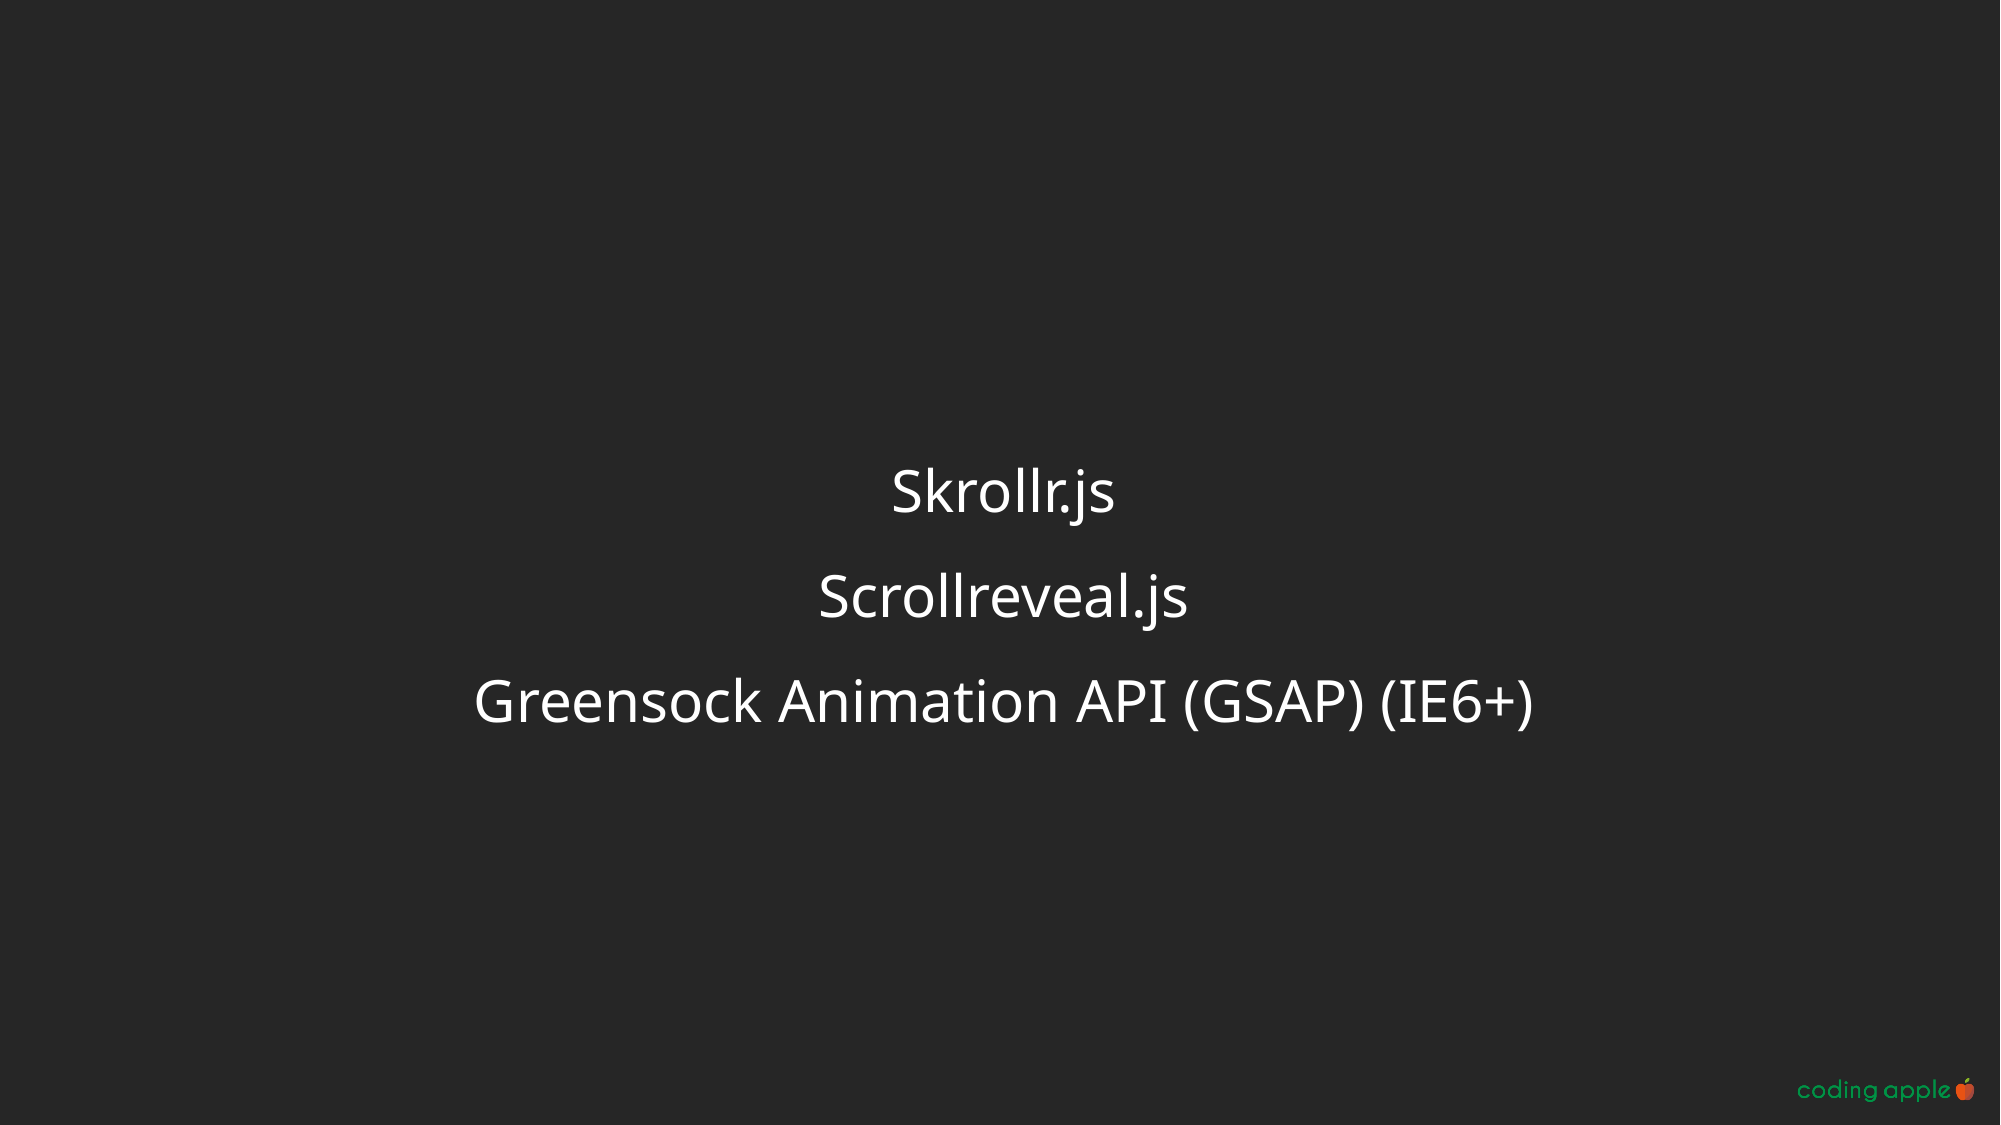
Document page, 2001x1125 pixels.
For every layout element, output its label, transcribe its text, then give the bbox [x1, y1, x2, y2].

title Skrollr.js Scrollreveal.js Greensock Animation API (GSAP) (IE6+) [93, 411, 1915, 847]
picture [1794, 1074, 1976, 1107]
